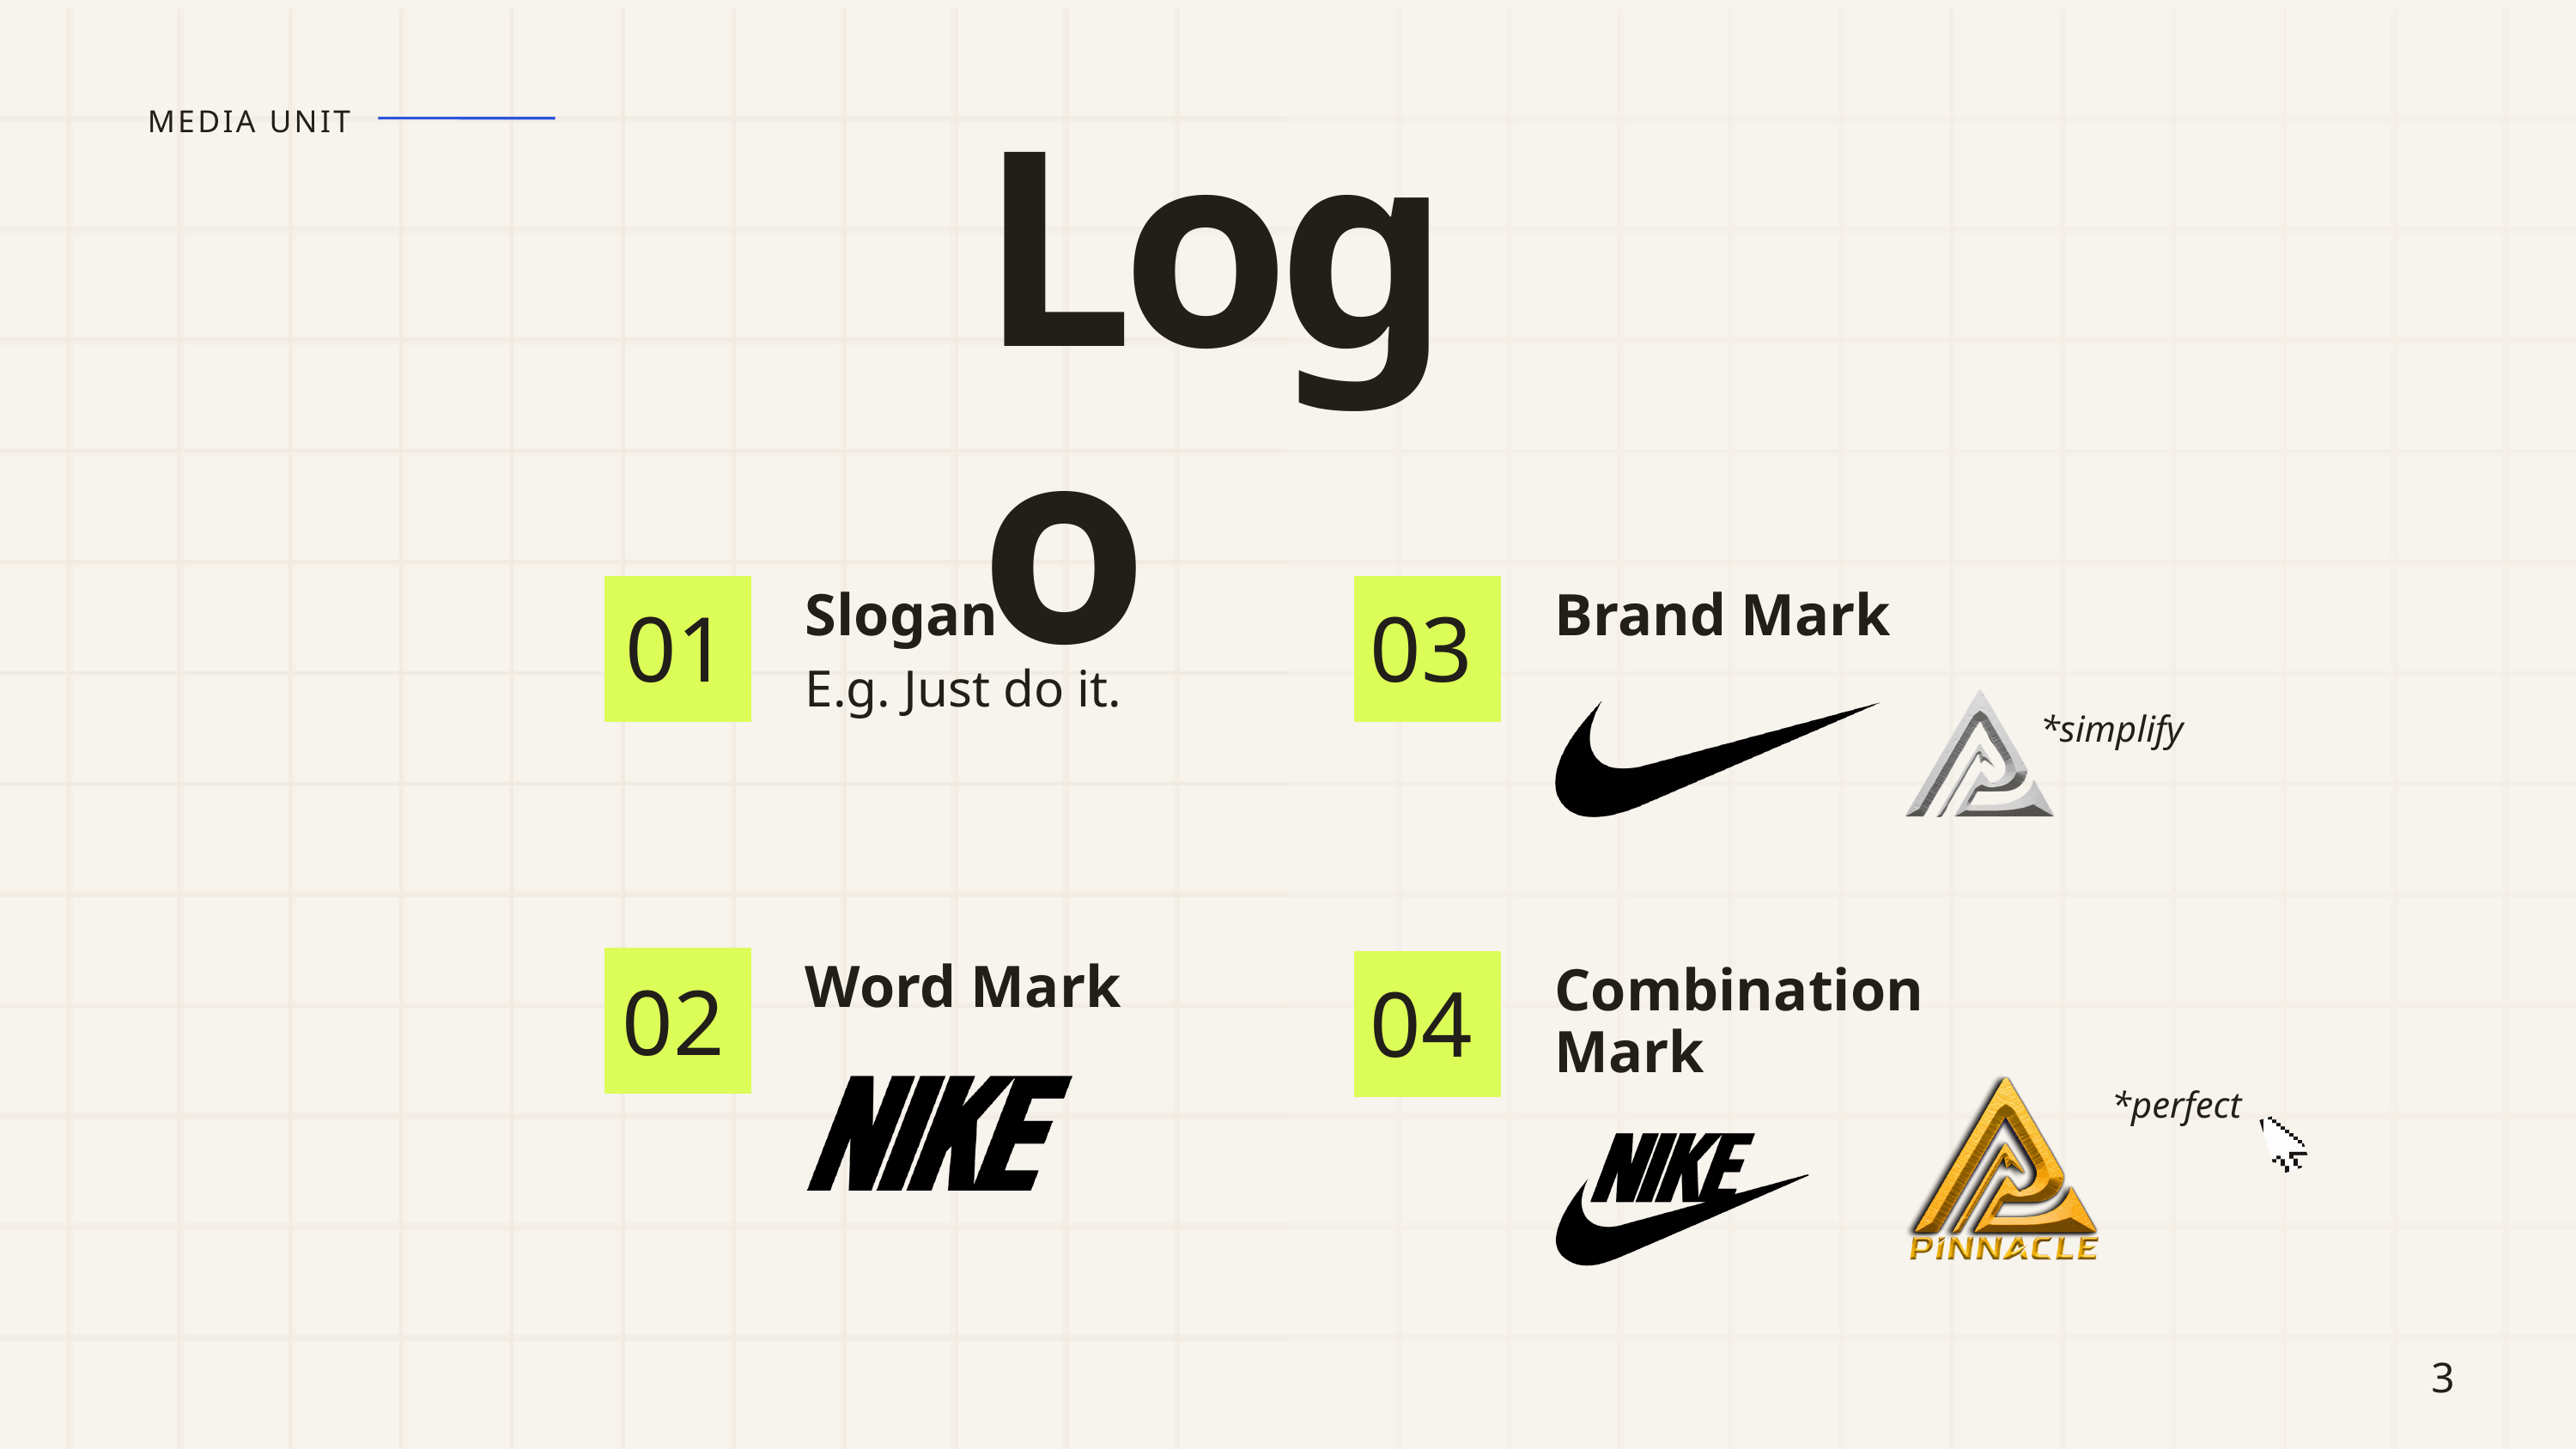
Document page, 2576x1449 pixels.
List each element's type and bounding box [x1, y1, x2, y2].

text_box [604, 575, 752, 723]
text_box [1353, 575, 1501, 723]
text_box [0, 9, 2576, 1449]
text_box [604, 947, 752, 1094]
text_box [1353, 950, 1501, 1098]
